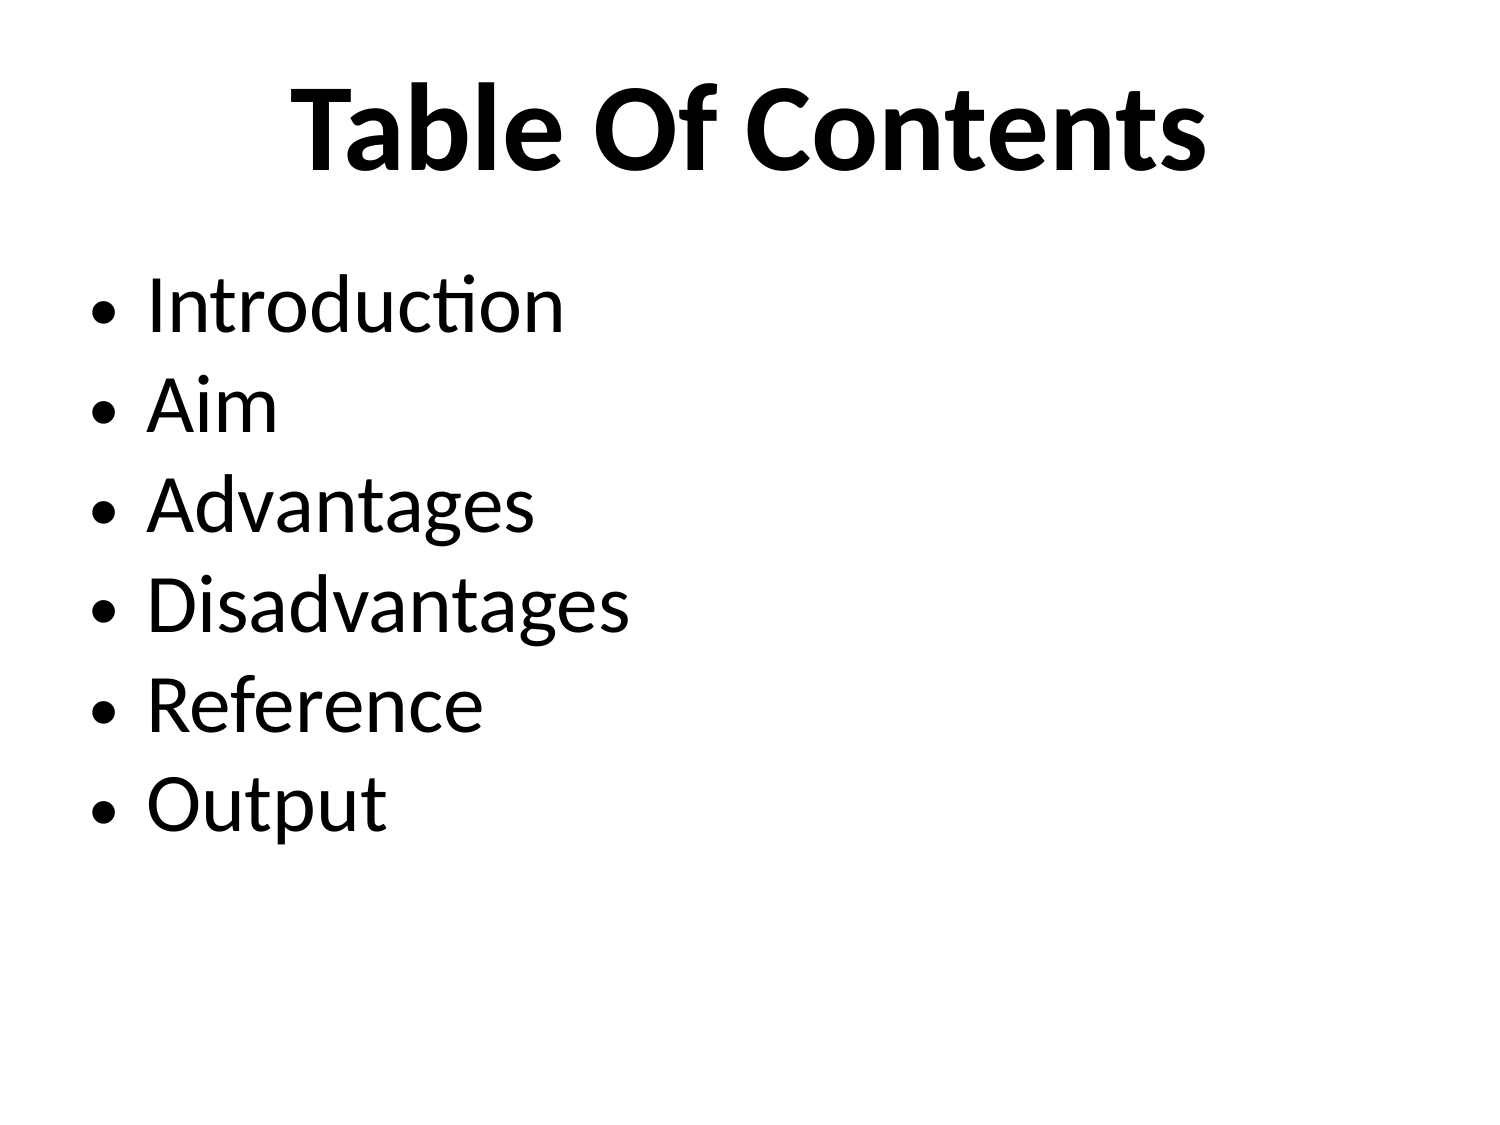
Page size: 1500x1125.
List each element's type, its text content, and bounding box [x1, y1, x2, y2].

list Introduction Aim Advantages Disadvantages Reference Output [75, 262, 1425, 1005]
title Table Of Contents [75, 45, 1425, 233]
